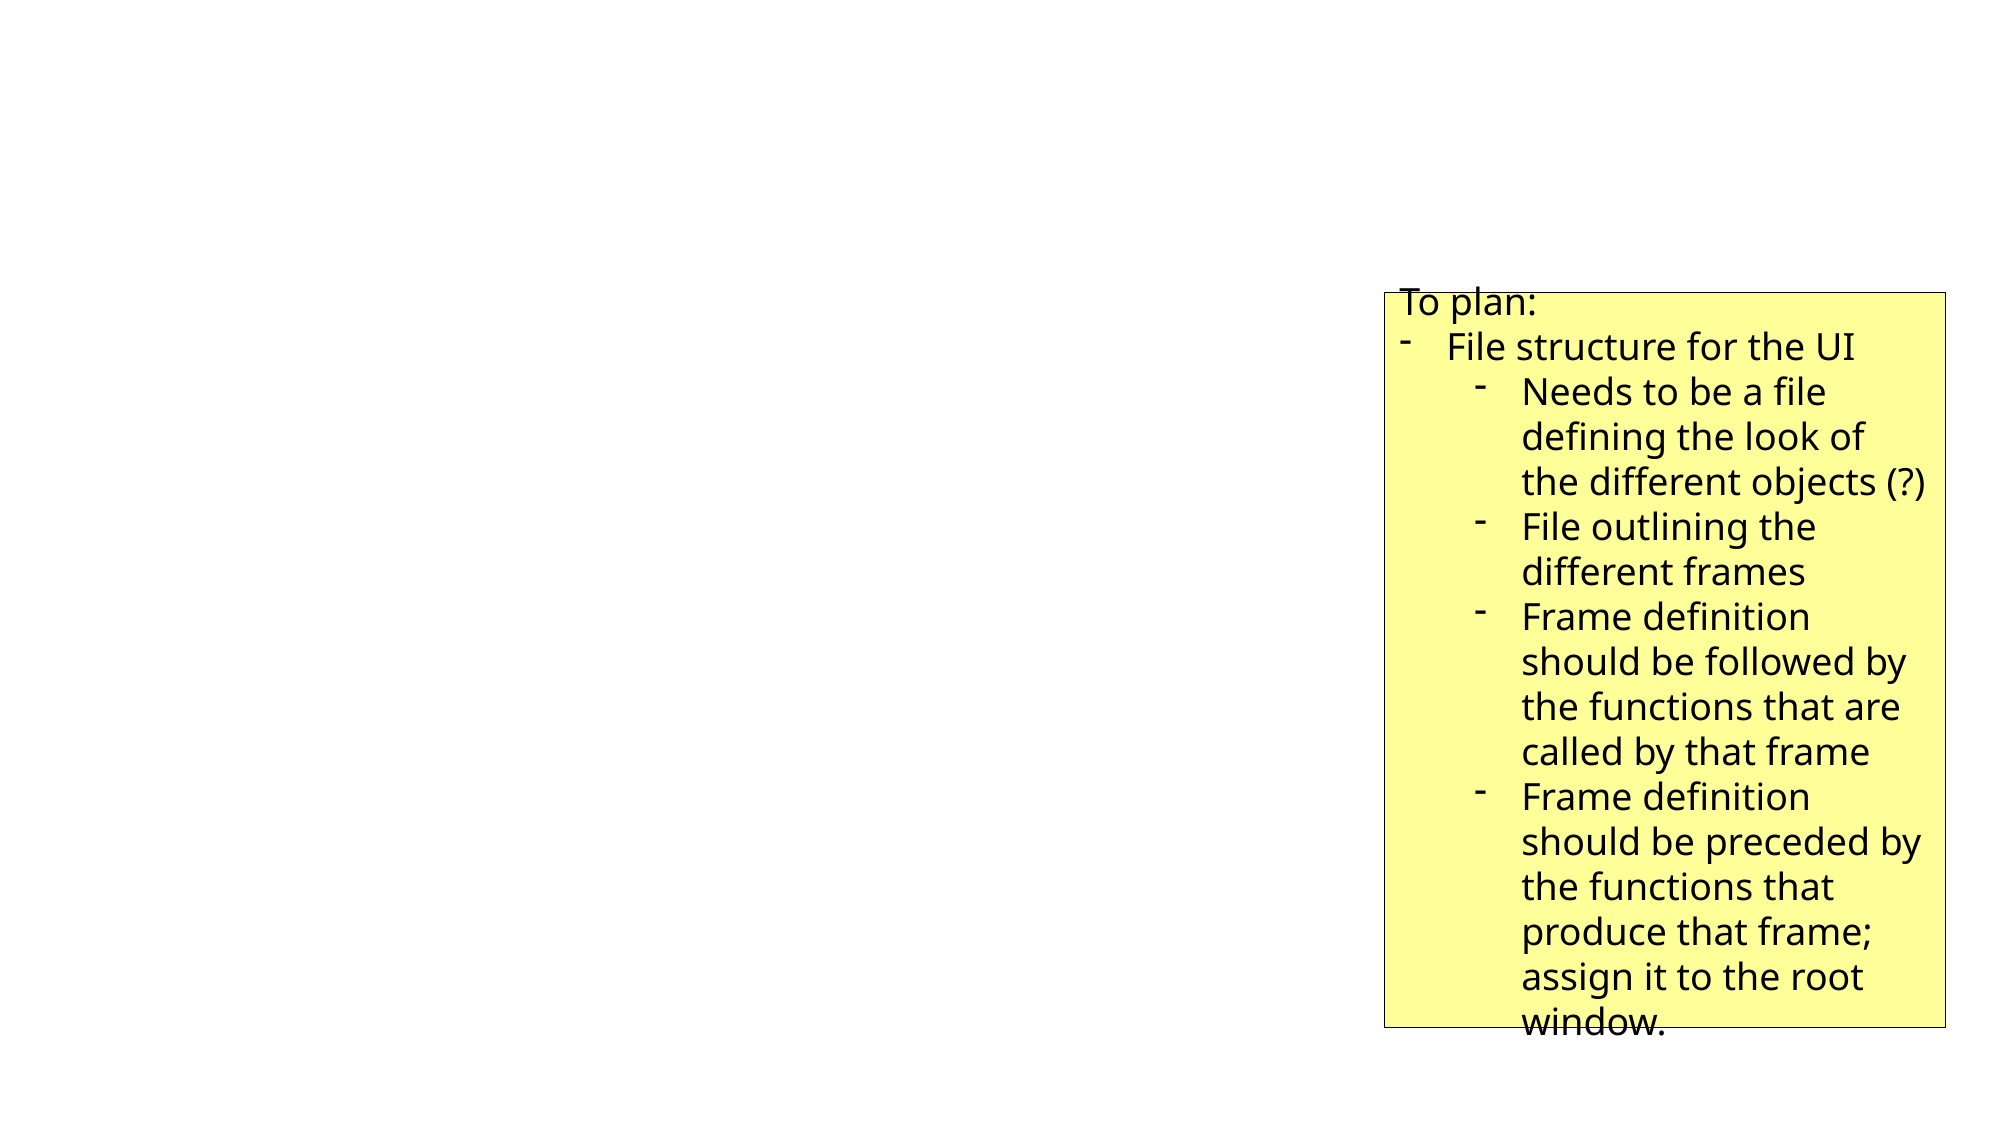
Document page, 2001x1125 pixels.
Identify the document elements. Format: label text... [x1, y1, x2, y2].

text_box To plan: File structure for the UI Needs to be a file defining the look of the different objects (?) File outlining the different frames Frame definition should be followed by the functions that are called by that frame Frame definition should be preceded by the functions that produce that frame; assign it to the root window. [1383, 291, 1947, 1029]
